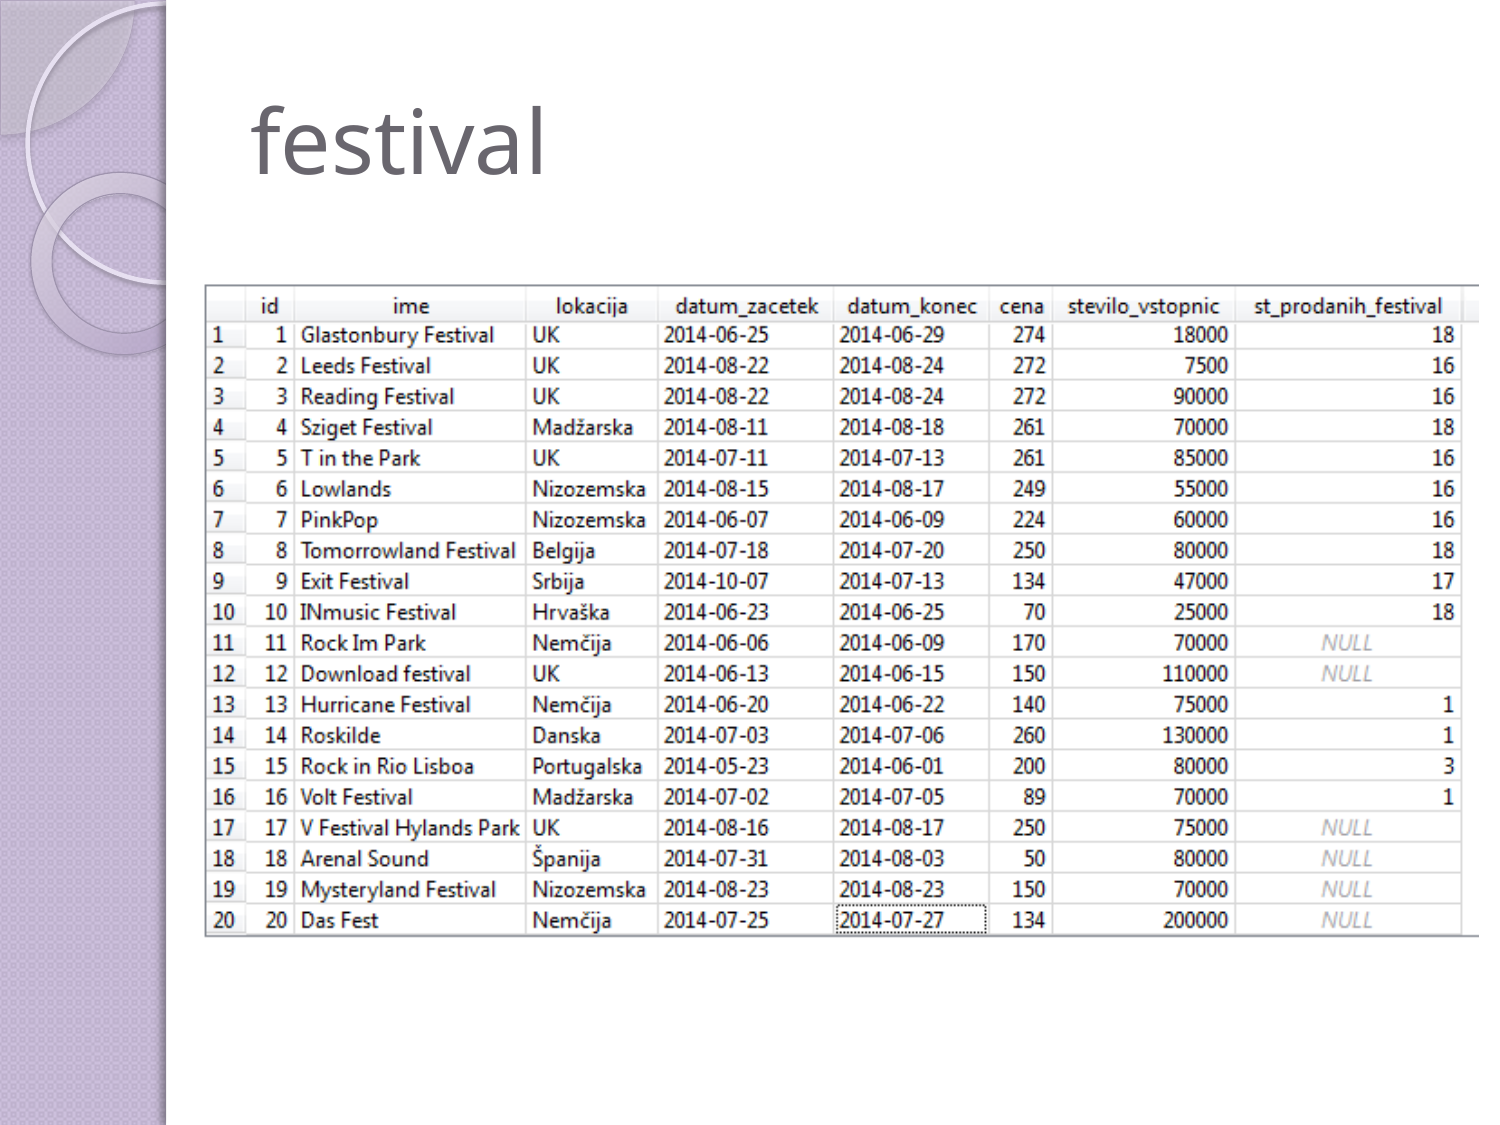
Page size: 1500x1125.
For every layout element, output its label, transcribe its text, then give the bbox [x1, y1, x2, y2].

picture [195, 274, 1479, 941]
title festival [235, 45, 1466, 233]
